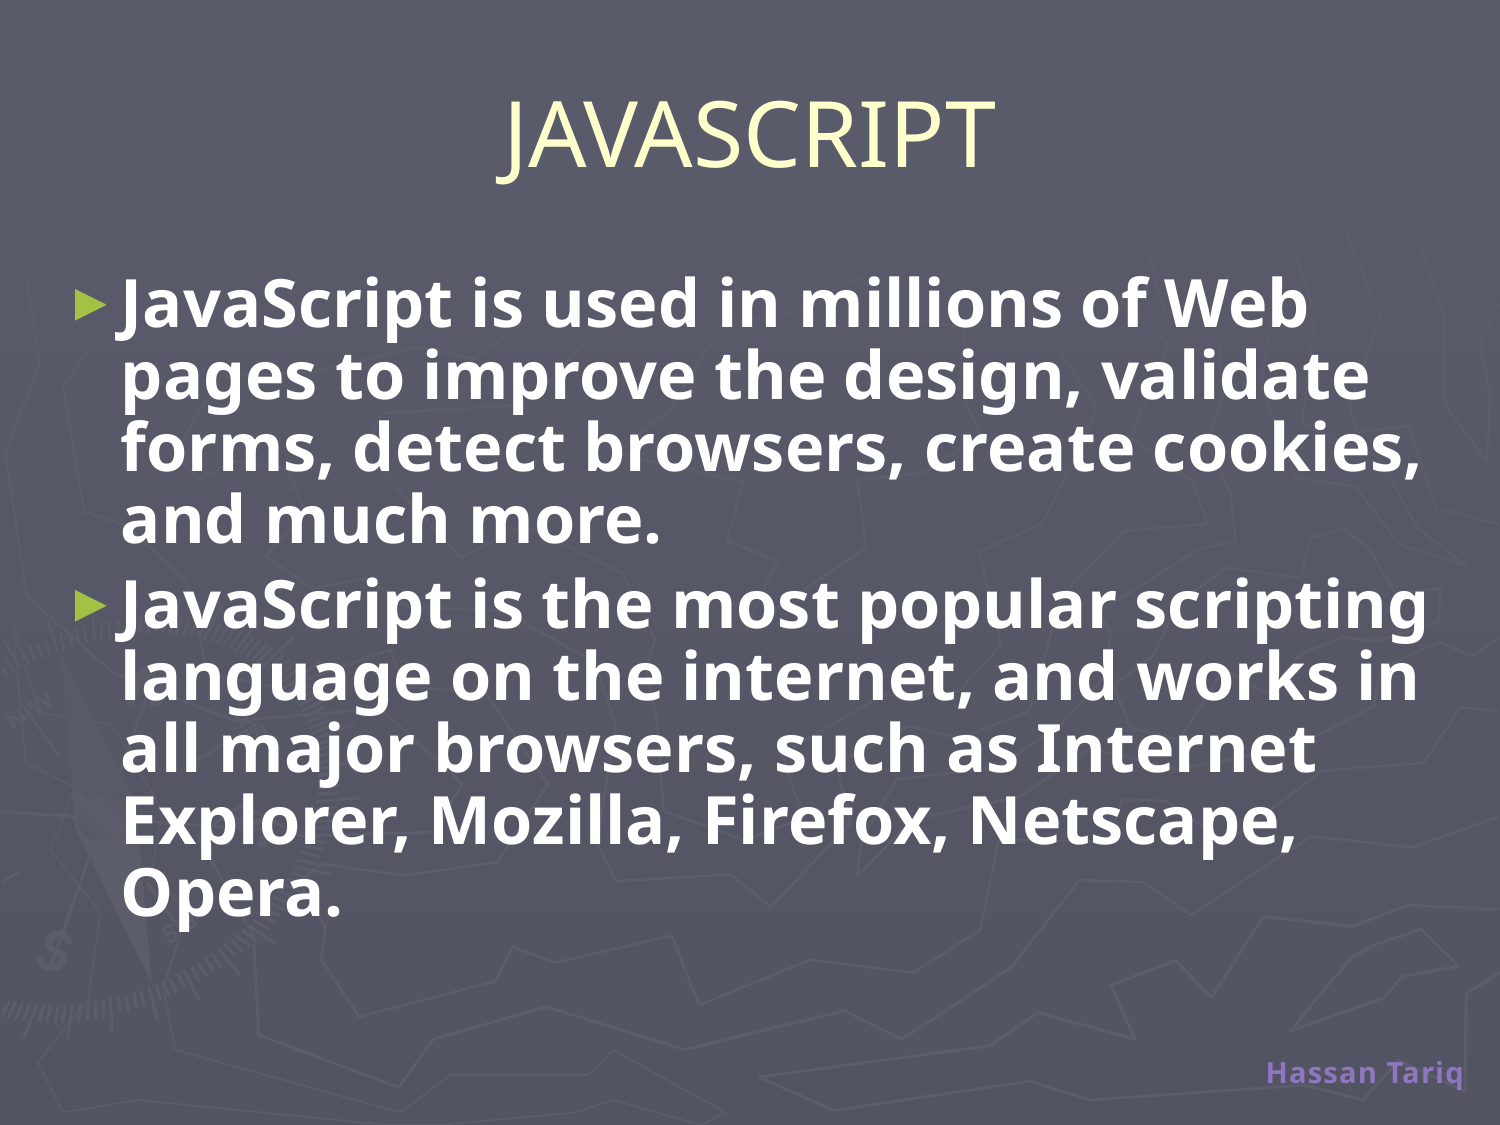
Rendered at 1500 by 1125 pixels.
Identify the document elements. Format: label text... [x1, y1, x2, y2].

title JAVASCRIPT [49, 37, 1451, 225]
list JavaScript is used in millions of Web pages to improve the design, validate forms, detect browsers, create cookies, and much more. JavaScript is the most popular scripting language on the internet, and works in all major browsers, such as Internet Explorer, Mozilla, Firefox, Netscape, Opera. [49, 262, 1451, 1001]
text_box Hassan Tariq [1246, 1046, 1484, 1097]
